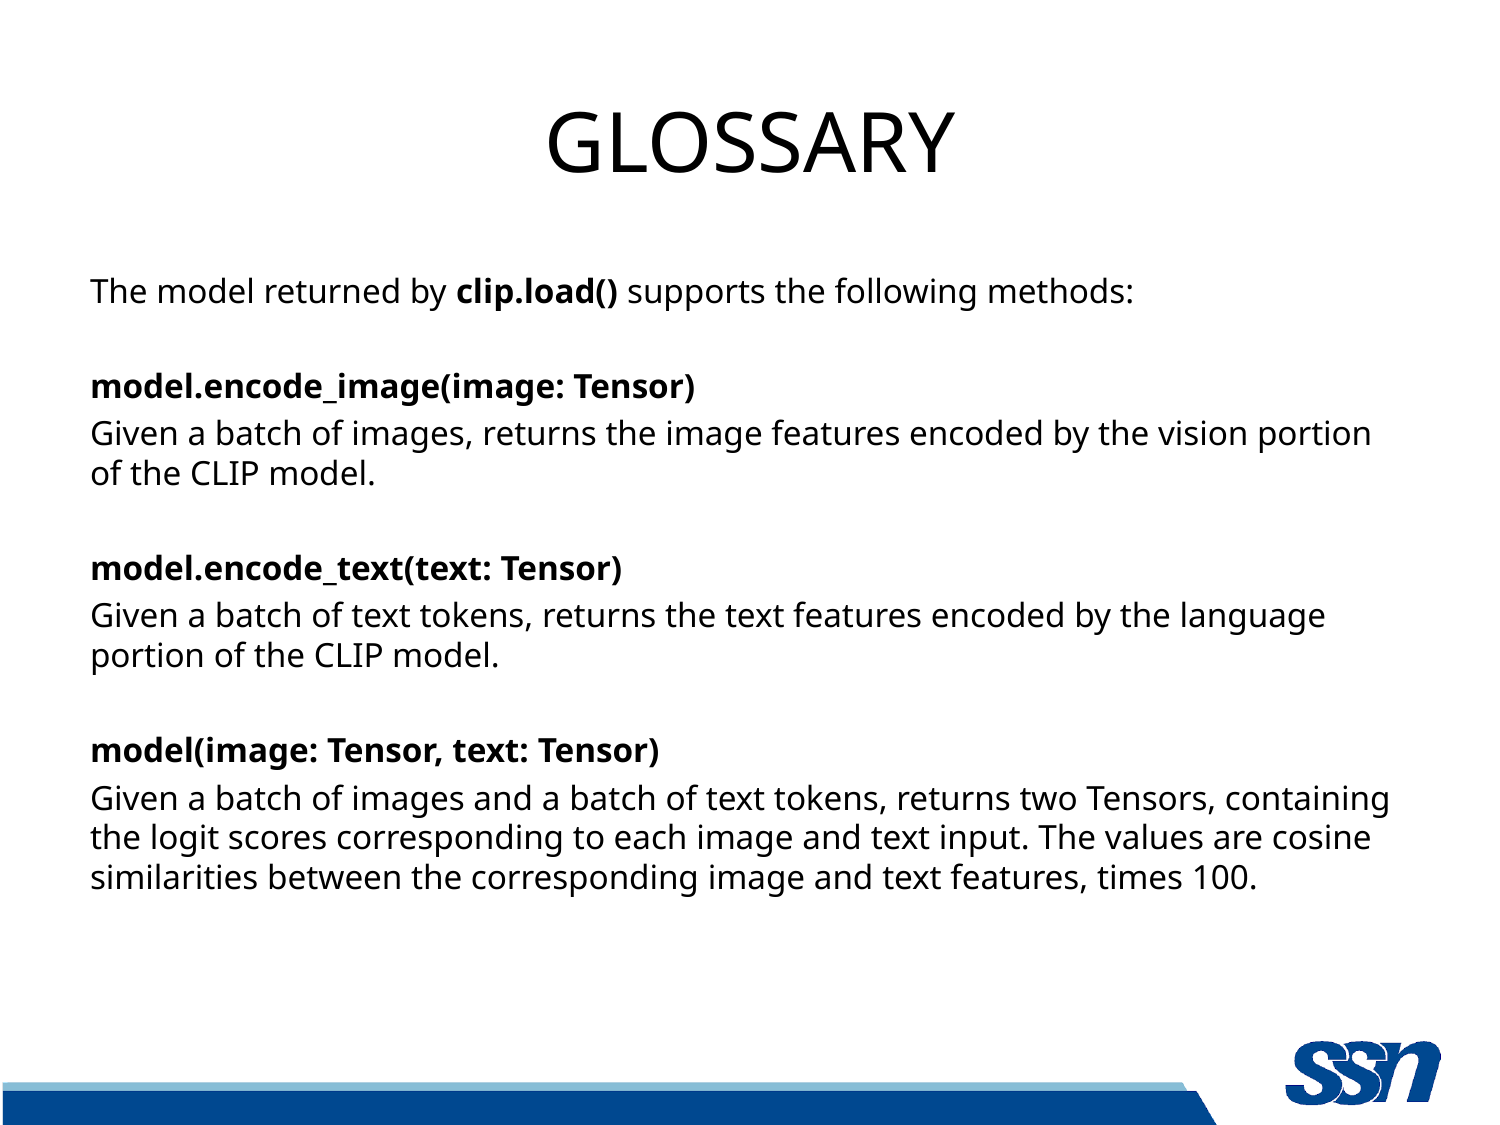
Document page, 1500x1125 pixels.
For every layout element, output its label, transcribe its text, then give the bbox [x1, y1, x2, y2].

picture [0, 1028, 1500, 1125]
title GLOSSARY [75, 45, 1425, 233]
list The model returned by clip.load() supports the following methods: model.encode_image(image: Tensor) Given a batch of images, returns the image features encoded by the vision portion of the CLIP model. model.encode_text(text: Tensor) Given a batch of text tokens, returns the text features encoded by the language portion of the CLIP model. model(image: Tensor, text: Tensor) Given a batch of images and a batch of text tokens, returns two Tensors, containing the logit scores corresponding to each image and text input. The values are cosine similarities between the corresponding image and text features, times 100. [75, 262, 1425, 1005]
